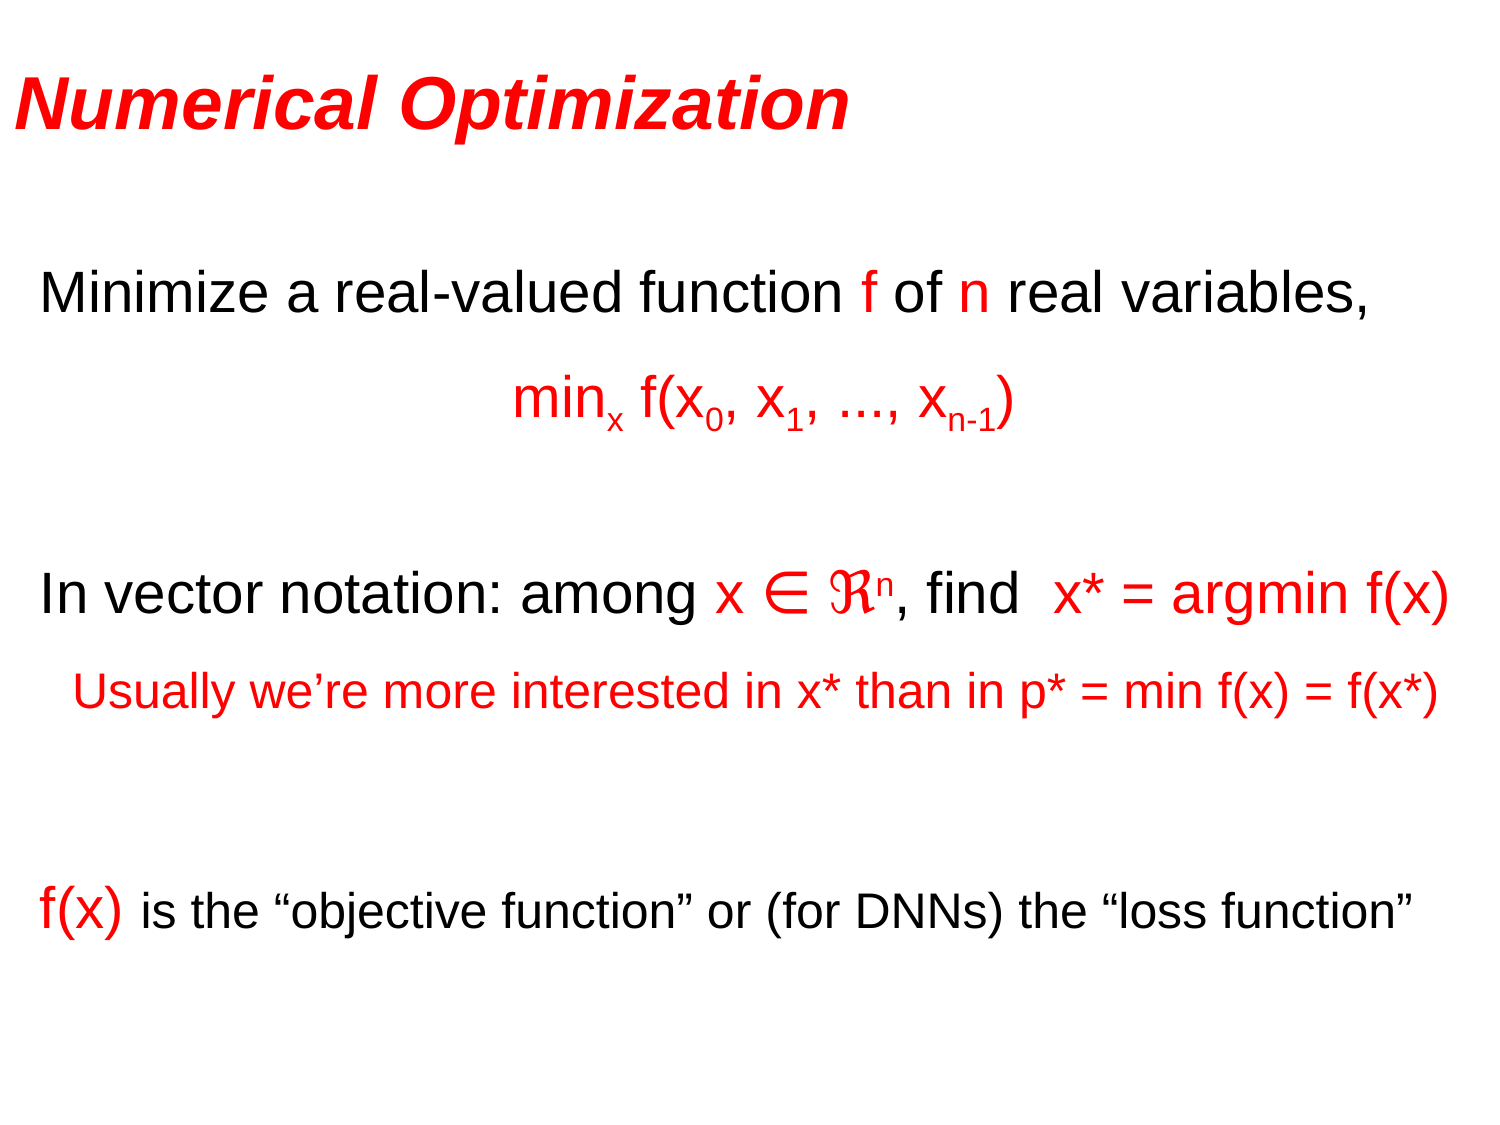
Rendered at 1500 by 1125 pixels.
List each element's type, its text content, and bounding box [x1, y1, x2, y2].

list Minimize a real-valued function f of n real variables, minx f(x0, x1, ..., xn-1) In vector notation: among x ∈ ℜn, find x* = argmin f(x) Usually we’re more interested in x* than in p* = min f(x) = f(x*) f(x) is the “objective function” or (for DNNs) the “loss function” [24, 200, 1488, 1025]
title Numerical Optimization [0, 49, 1500, 151]
